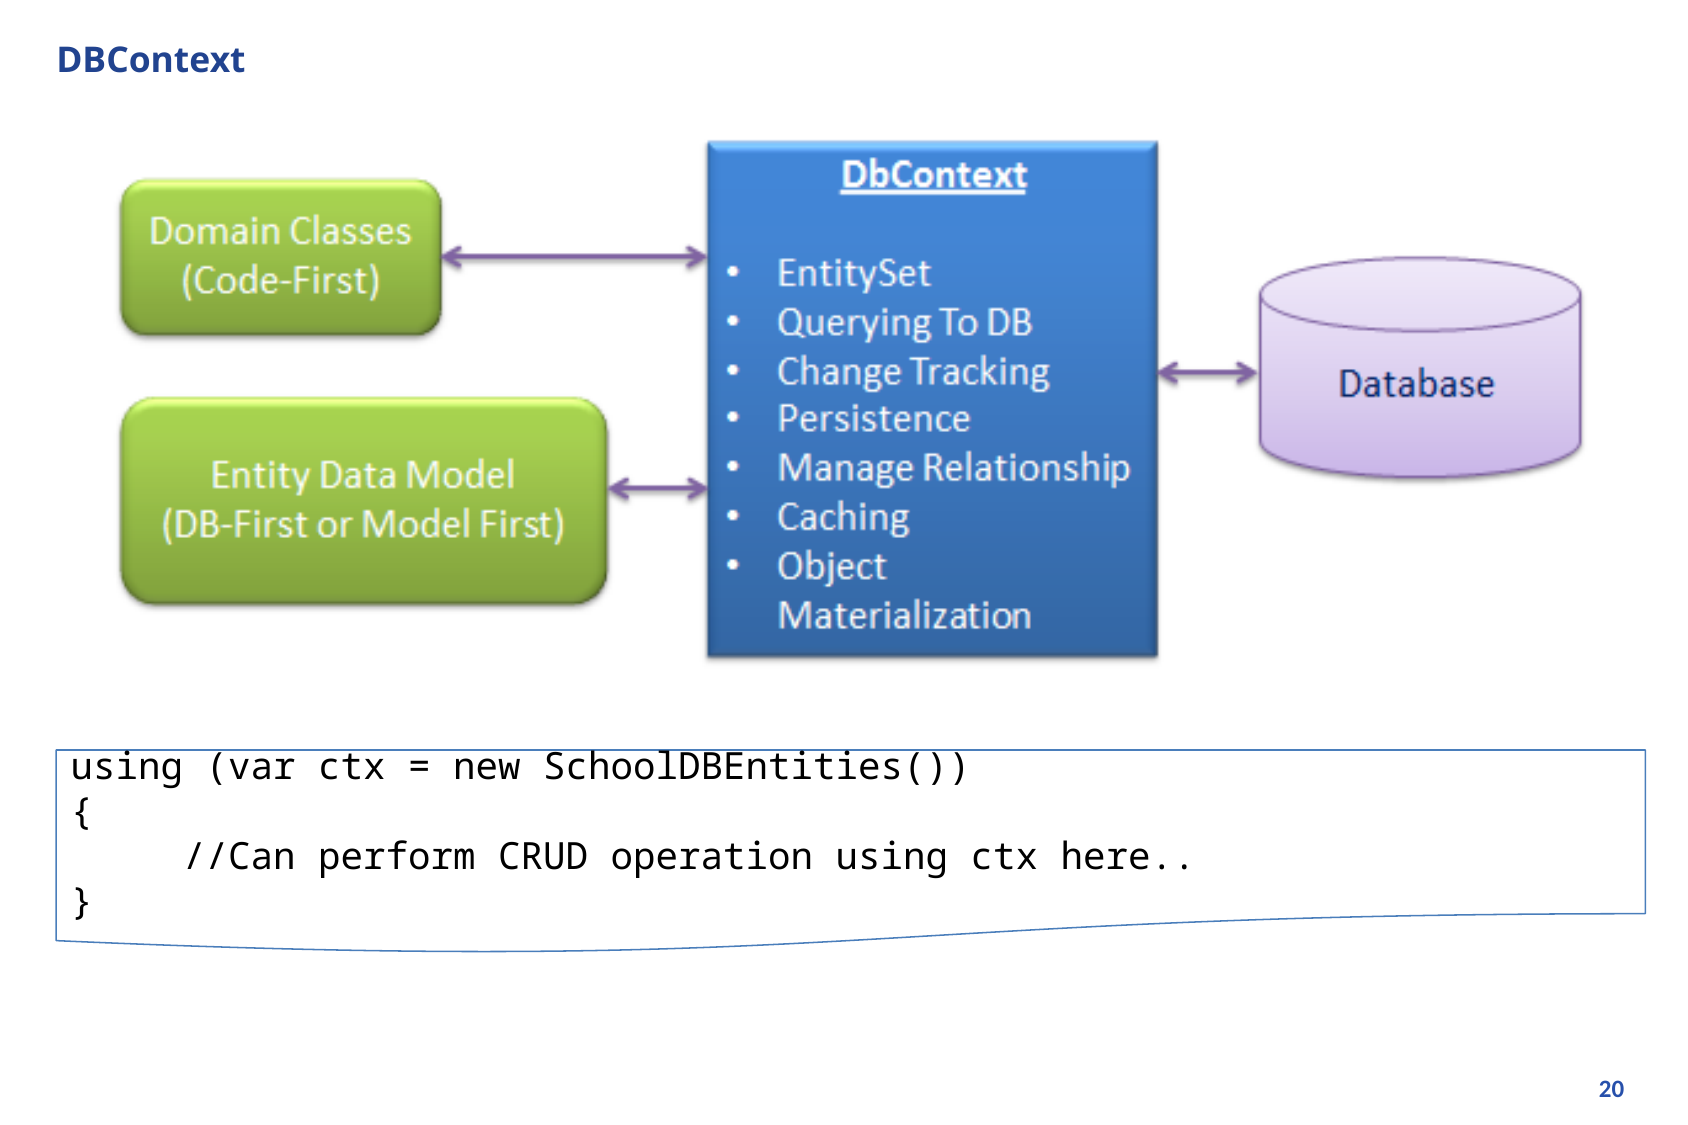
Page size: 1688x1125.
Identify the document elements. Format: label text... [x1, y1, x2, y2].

picture [93, 124, 1597, 677]
text_box using (var ctx = new SchoolDBEntities()) { //Can perform CRUD operation using ctx here.. } [55, 749, 1647, 953]
title DBContext [41, 29, 1653, 90]
